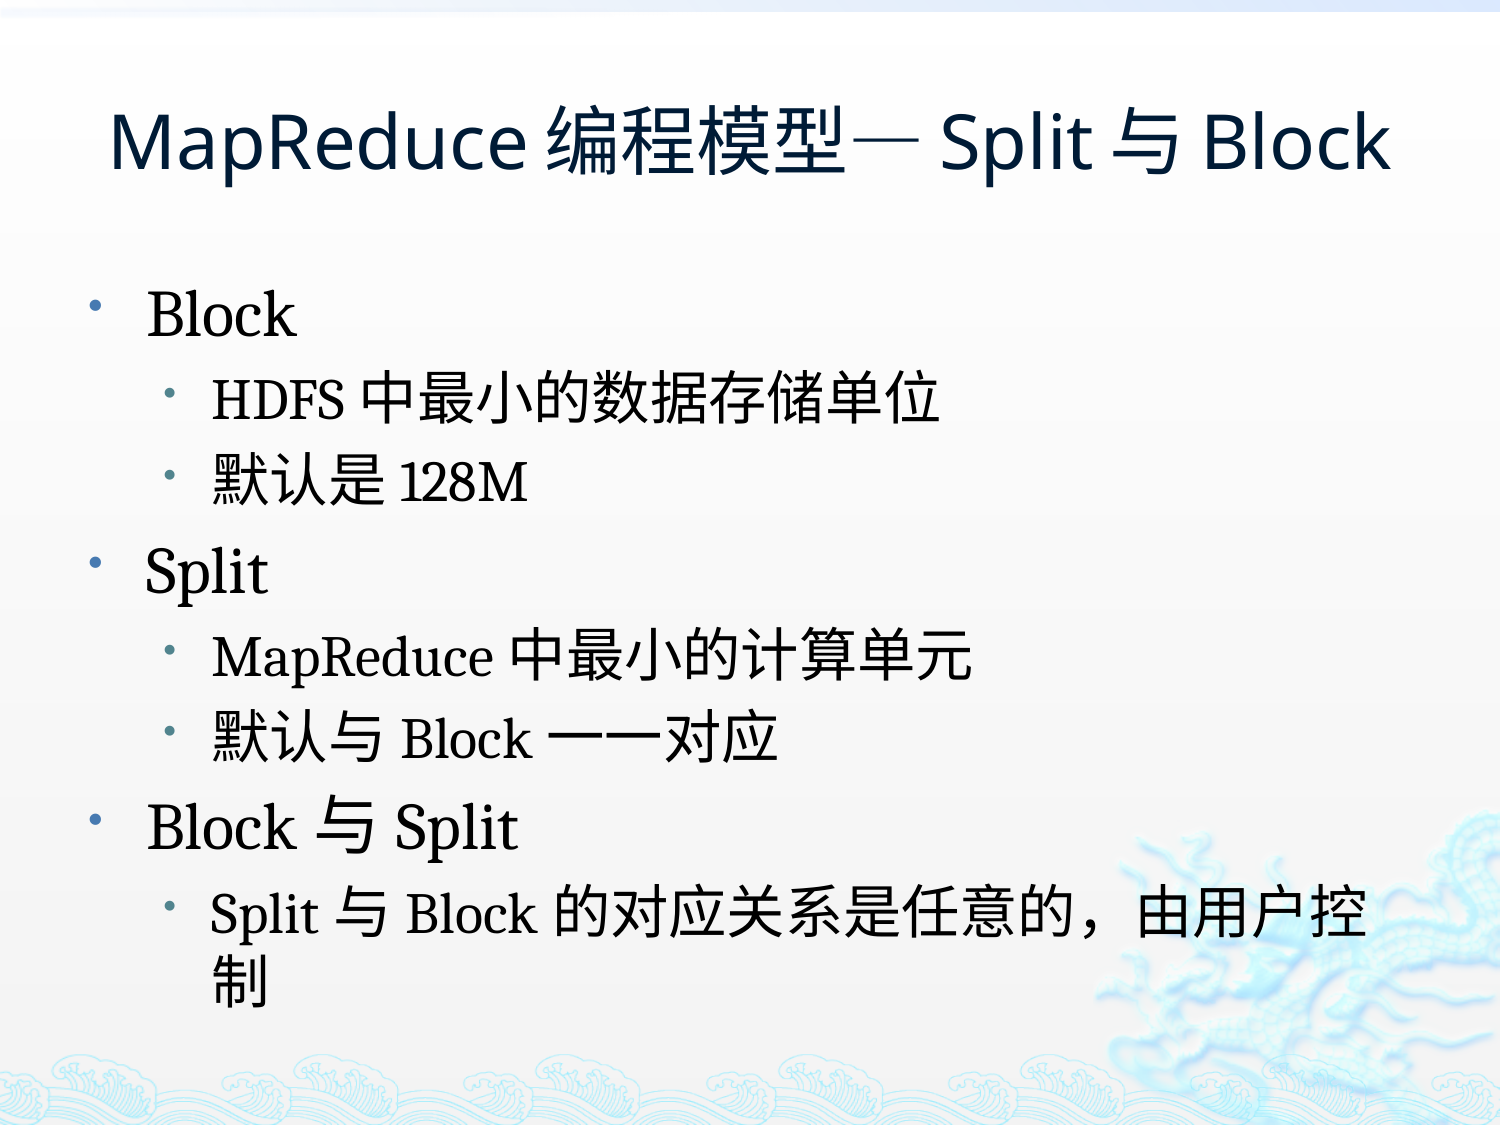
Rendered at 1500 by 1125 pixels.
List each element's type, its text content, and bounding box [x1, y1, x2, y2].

list Block HDFS中最小的数据存储单位 默认是128M Split MapReduce中最小的计算单元 默认与Block一一对应 Block与Split Split与Block的对应关系是任意的，由用户控制 [75, 262, 1425, 1005]
title MapReduce编程模型—Split与Block [75, 45, 1425, 233]
